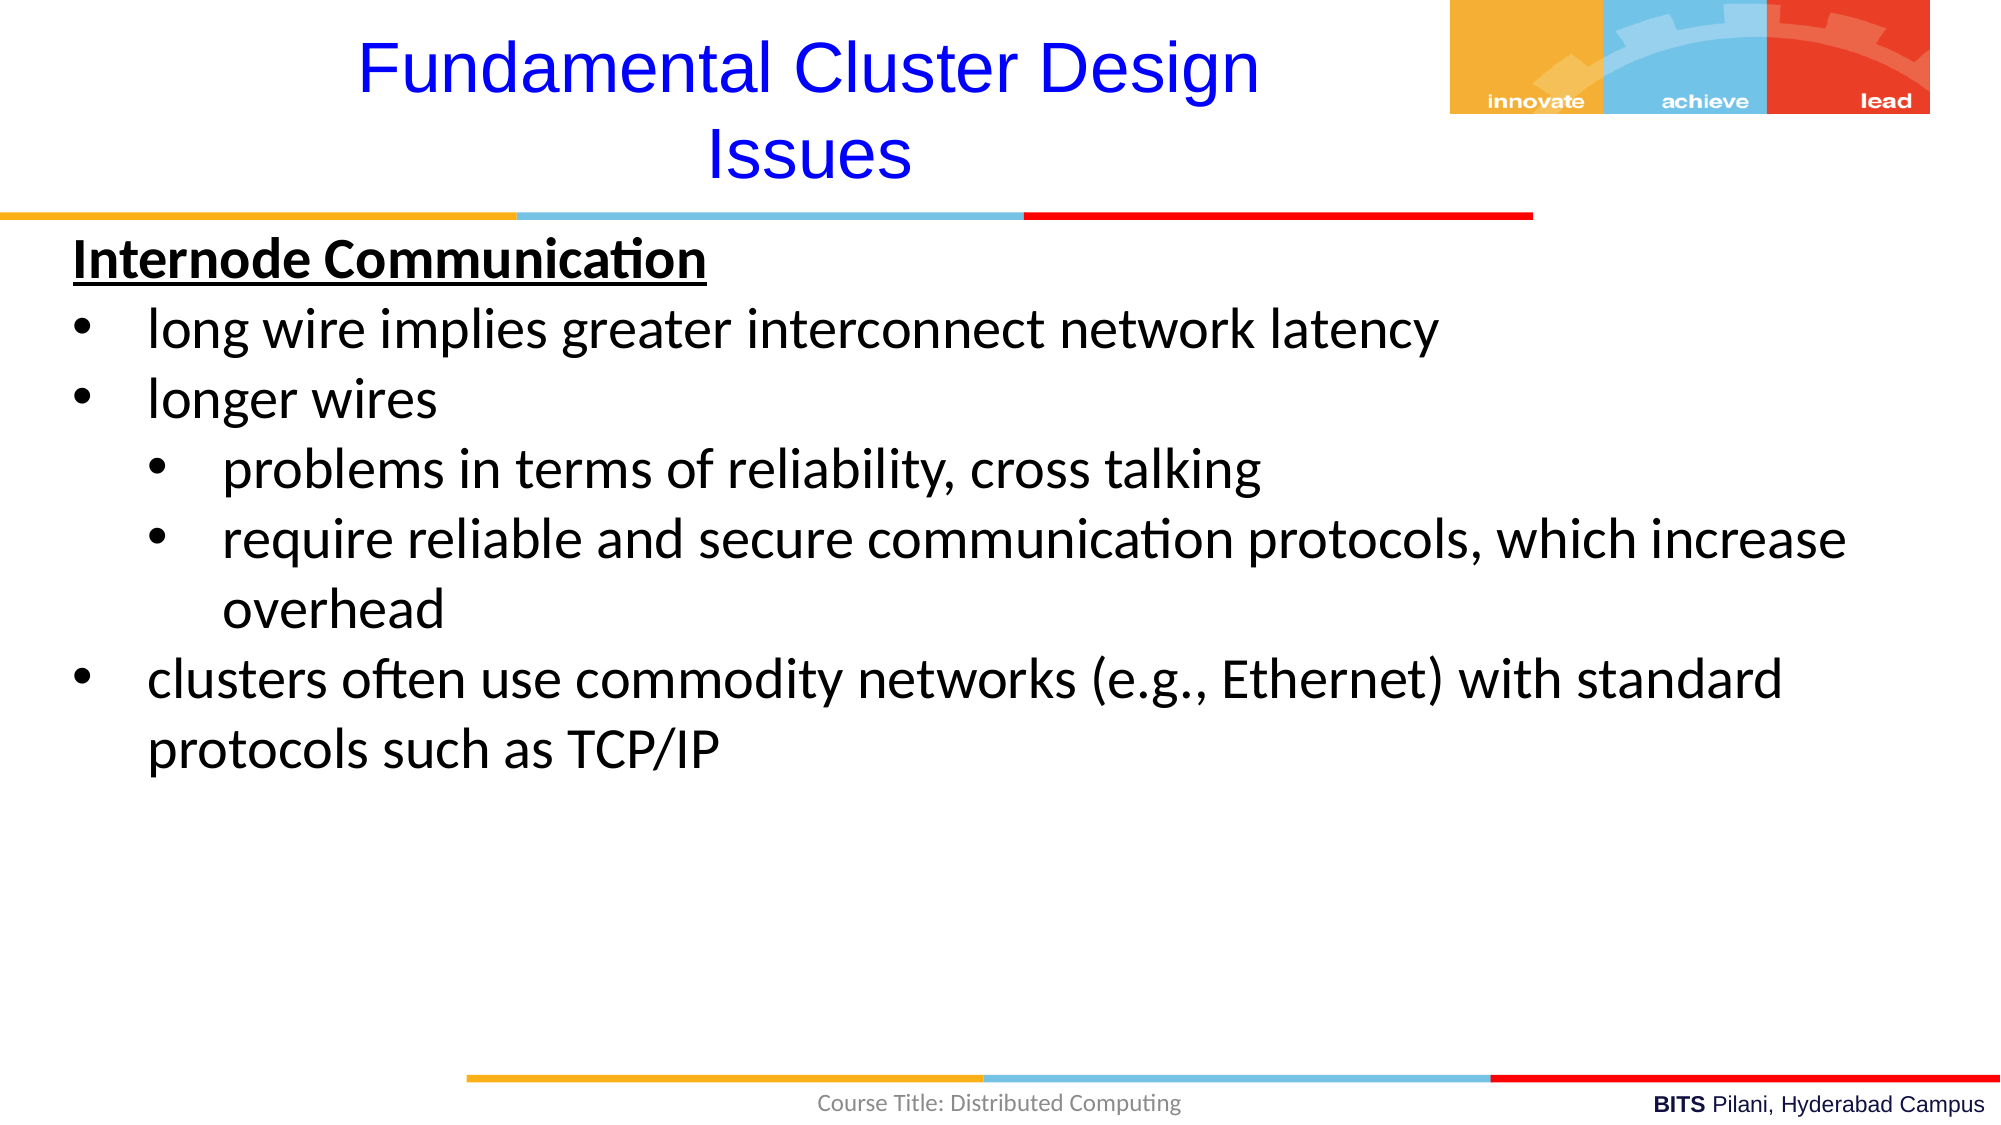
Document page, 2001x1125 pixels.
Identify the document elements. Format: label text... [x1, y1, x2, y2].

text_box Internode Communication long wire implies greater interconnect network latency longer wires problems in terms of reliability, cross talking require reliable and secure communication protocols, which increase overhead clusters often use commodity networks (e.g., Ethernet) with standard protocols such as TCP/IP [58, 212, 1956, 788]
picture [1449, 0, 1930, 114]
list Fundamental Cluster Design Issues [309, 13, 1311, 201]
footer Course Title: Distributed Computing [662, 1071, 1338, 1125]
